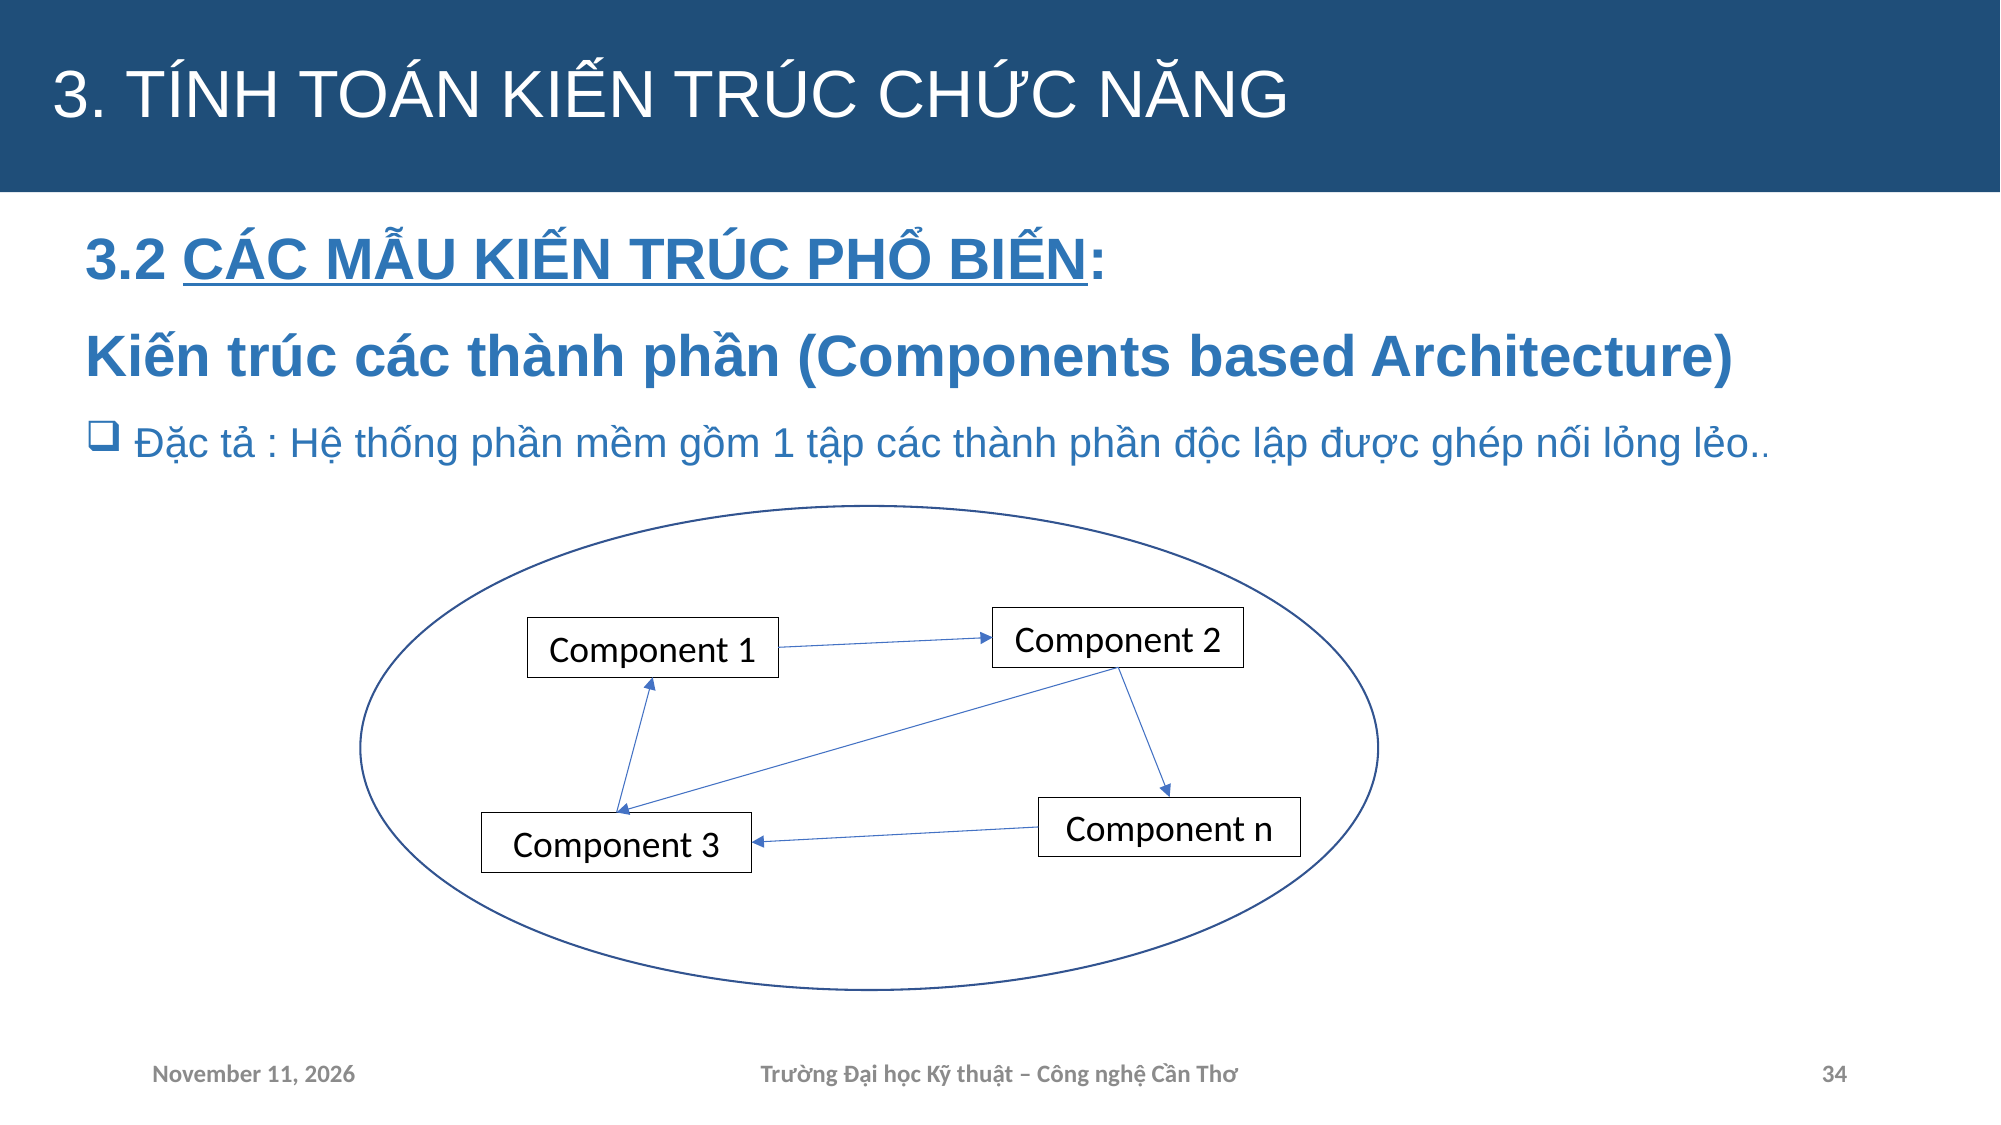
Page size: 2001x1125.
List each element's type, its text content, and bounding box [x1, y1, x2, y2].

title 3. TÍNH TOÁN KIẾN TRÚC CHỨC NĂNG [0, 0, 2000, 193]
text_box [778, 637, 993, 648]
list 3.2 CÁC MẪU KIẾN TRÚC PHỔ BIẾN: Kiến trúc các thành phần (Components based Architecture) Đặc tả : Hệ thống phần mềm gồm 1 tập các thành phần độc lập được ghép nối lỏng lẻo.. [70, 221, 1935, 1028]
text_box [616, 668, 1119, 813]
slide_number 34 [1412, 1042, 1863, 1103]
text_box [616, 677, 653, 813]
text_box Component n [1038, 797, 1301, 857]
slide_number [137, 1042, 588, 1103]
text_box Component 1 [527, 617, 779, 678]
text_box Component 2 [992, 607, 1244, 668]
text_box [1119, 668, 1170, 798]
text_box Component 3 [481, 812, 752, 873]
footer Trường Đại học Kỹ thuật – Công nghệ Cần Thơ [662, 1042, 1338, 1103]
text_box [751, 827, 1039, 843]
